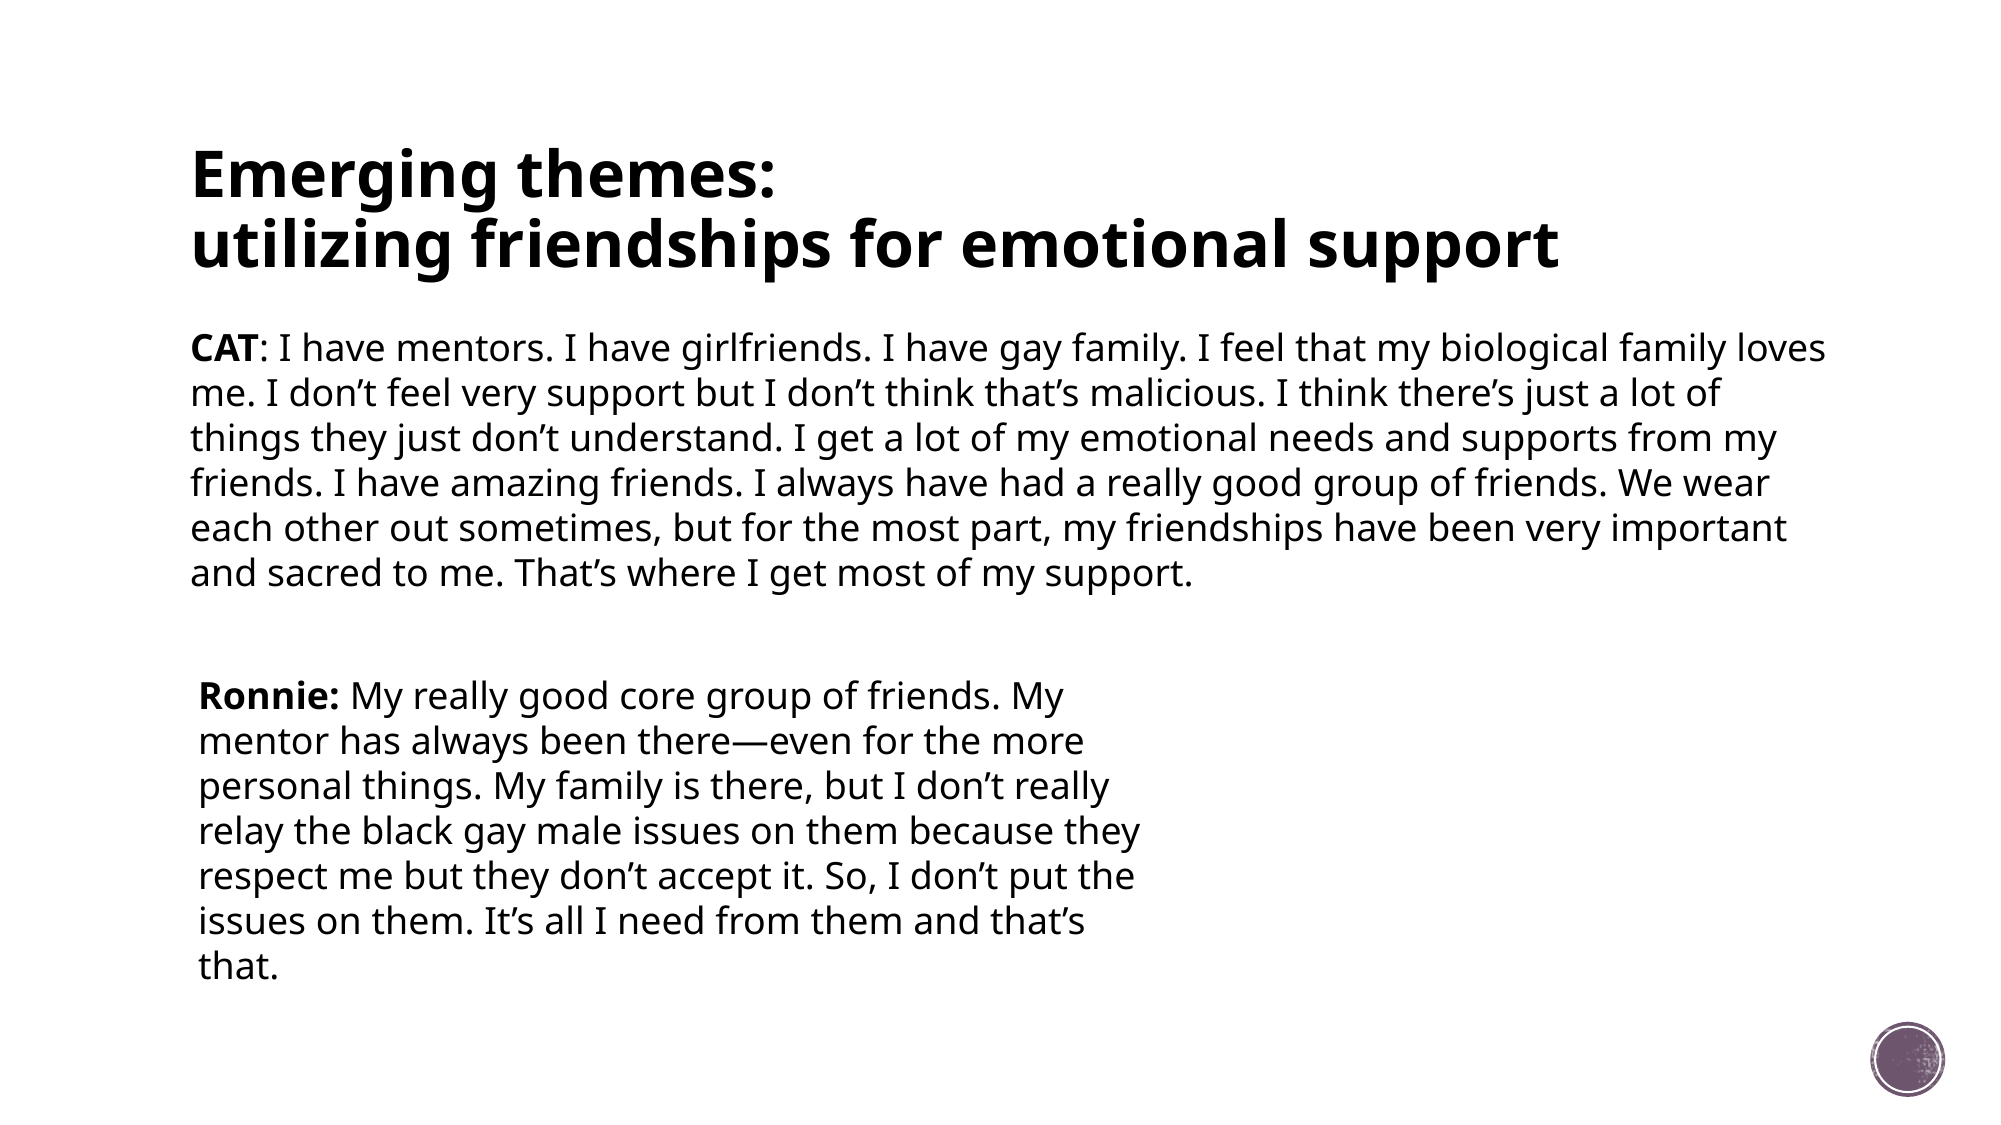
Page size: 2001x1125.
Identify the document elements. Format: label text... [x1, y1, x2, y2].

title Emerging themes: utilizing friendships for emotional support [175, 79, 1826, 316]
text_box Ronnie: My really good core group of friends. My mentor has always been there—even for the more personal things. My family is there, but I don’t really relay the black gay male issues on them because they respect me but they don’t accept it. So, I don’t put the issues on them. It’s all I need from them and that’s that. [183, 664, 1184, 995]
text_box CAT: I have mentors. I have girlfriends. I have gay family. I feel that my biological family loves me. I don’t feel very support but I don’t think that’s malicious. I think there’s just a lot of things they just don’t understand. I get a lot of my emotional needs and supports from my friends. I have amazing friends. I always have had a really good group of friends. We wear each other out sometimes, but for the most part, my friendships have been very important and sacred to me. That’s where I get most of my support. [175, 316, 1844, 602]
